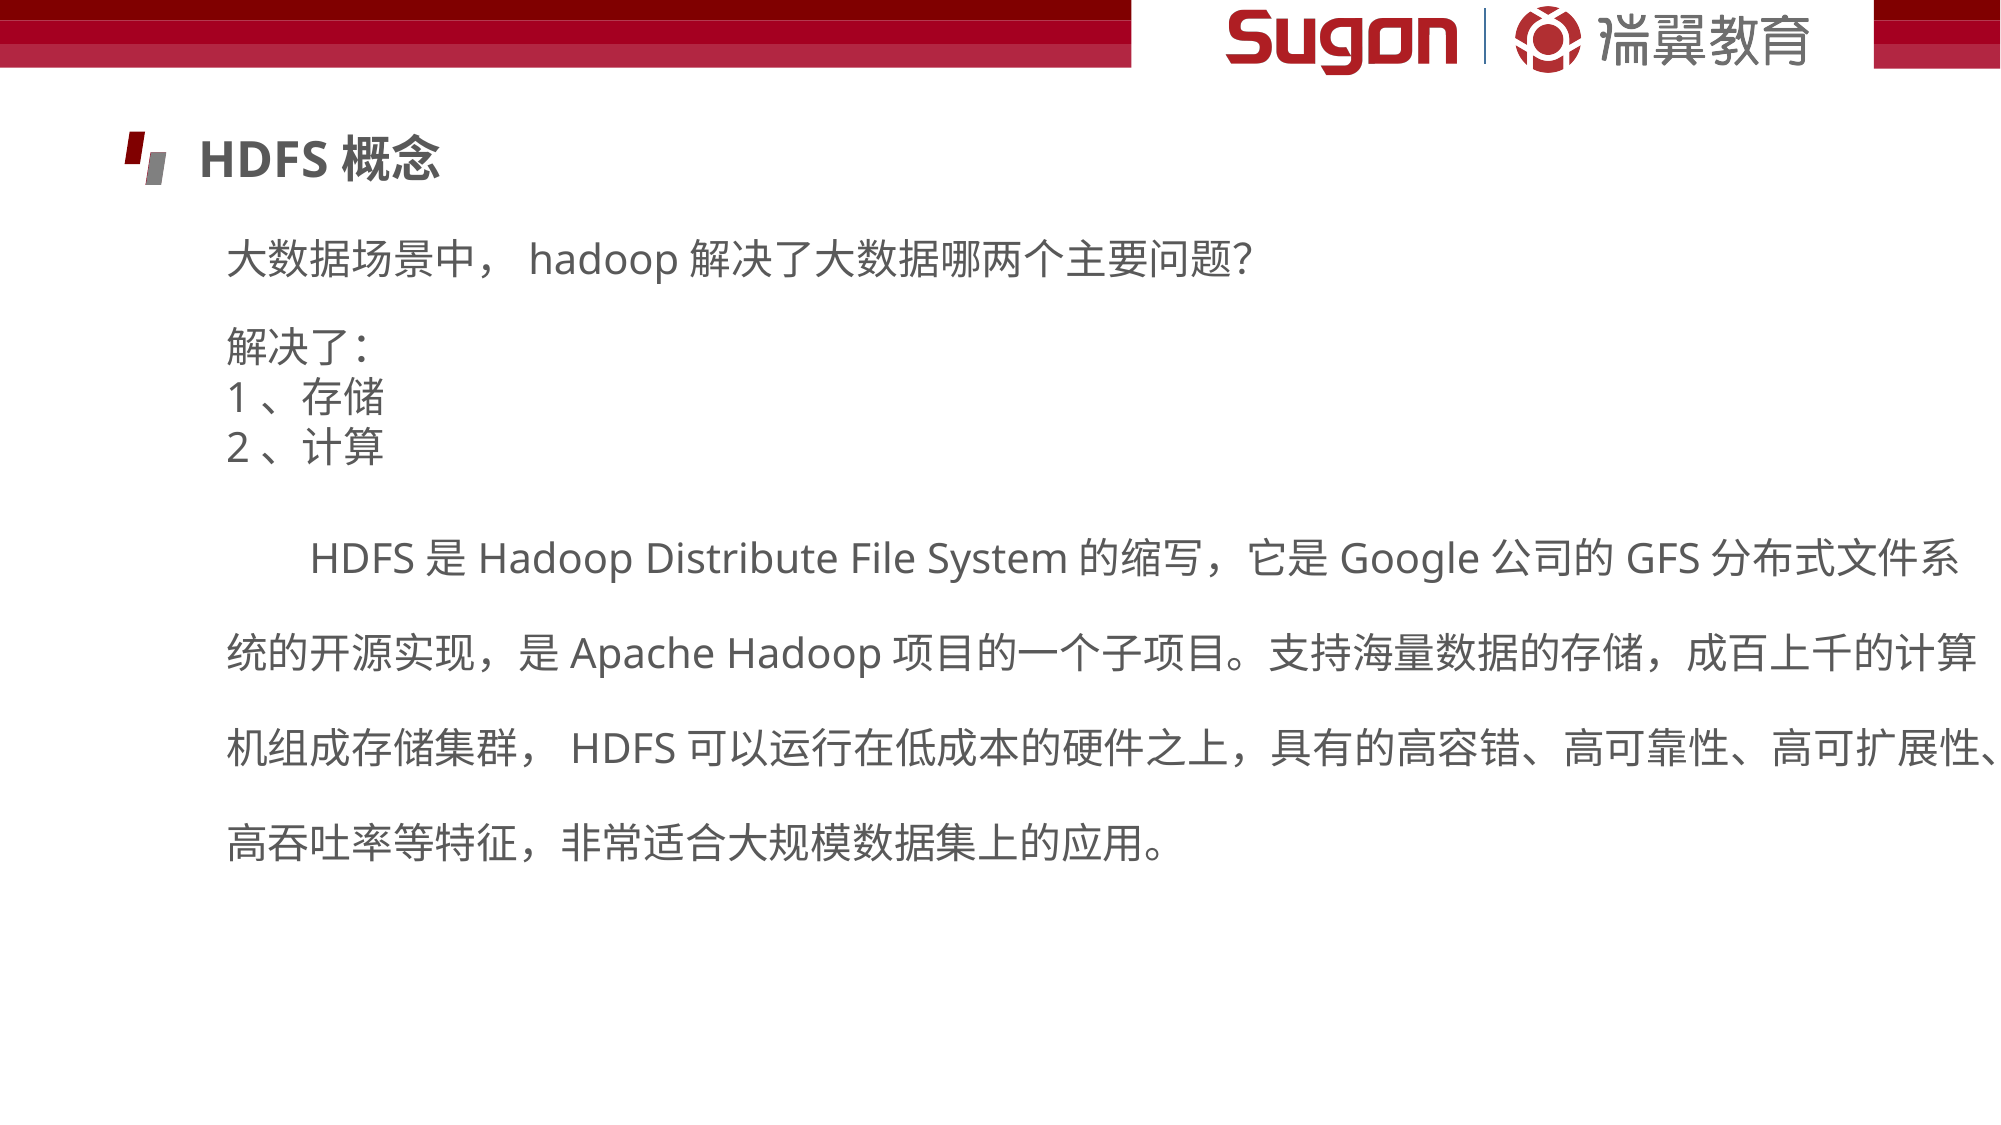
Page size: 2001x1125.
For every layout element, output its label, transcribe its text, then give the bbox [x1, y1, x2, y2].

text_box 解决了： 1、存储 2、计算 [211, 313, 1675, 479]
picture [1515, 6, 1809, 73]
text_box 大数据场景中，hadoop解决了大数据哪两个主要问题？ [211, 225, 1892, 290]
text_box HDFS是Hadoop Distribute File System的缩写，它是Google公司的GFS分布式文件系统的开源实现，是Apache Hadoop项目的一个子项目。支持海量数据的存储，成百上千的计算机组成存储集群，HDFS可以运行在低成本的硬件之上，具有的高容错、高可靠性、高可扩展性、高吞吐率等特征，非常适合大规模数据集上的应用。 [211, 479, 2000, 875]
picture [1194, 0, 1484, 102]
text_box [144, 151, 168, 186]
text_box [123, 130, 147, 166]
text_box HDFS概念 [183, 120, 807, 195]
